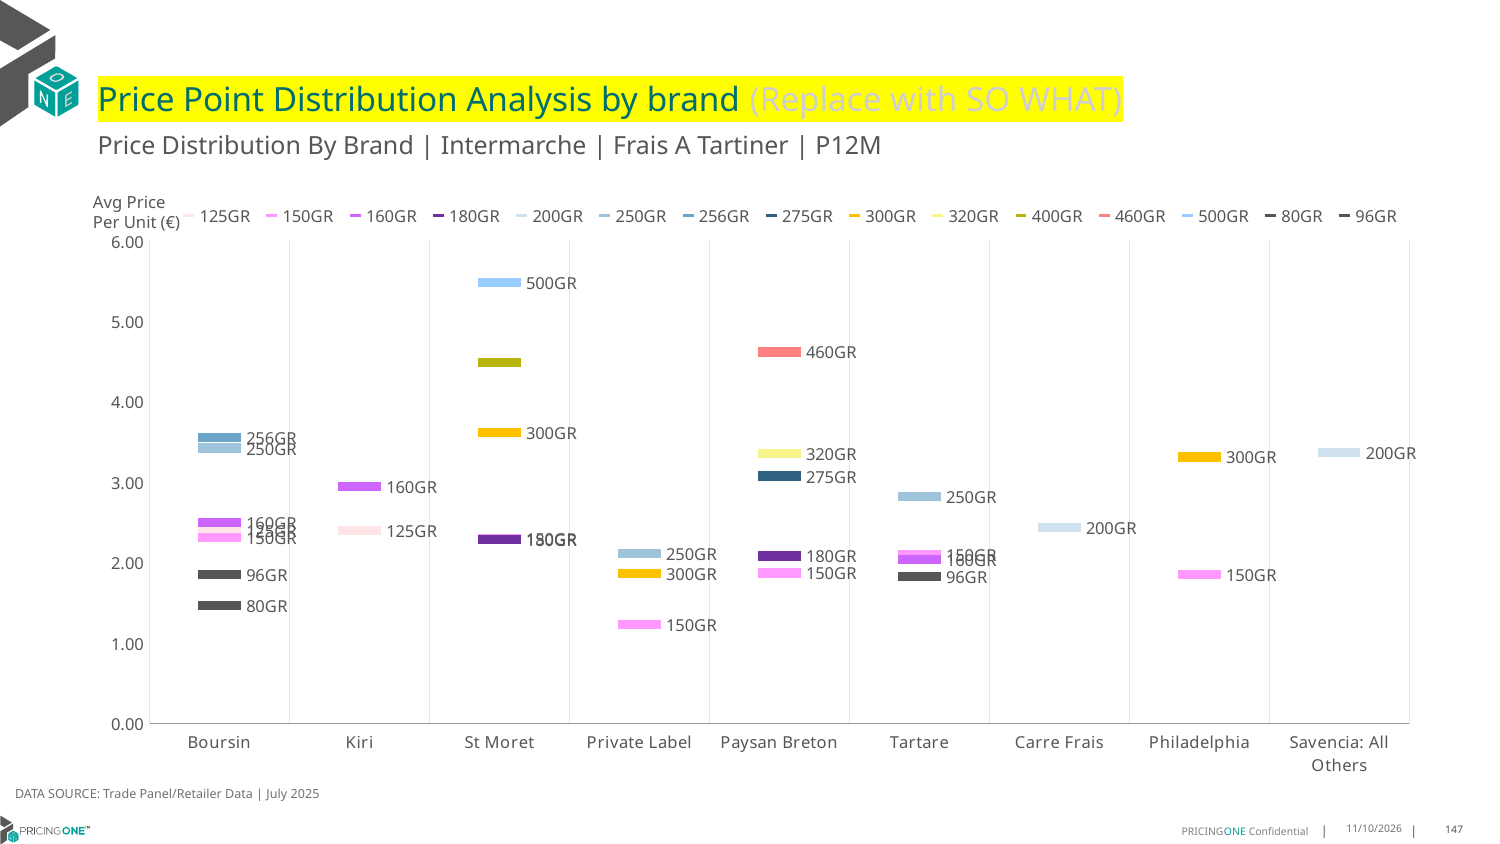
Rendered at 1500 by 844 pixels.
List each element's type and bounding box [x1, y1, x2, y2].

list [0, 776, 750, 814]
list [82, 127, 1418, 186]
chart [88, 185, 1418, 776]
slide_number [1325, 815, 1479, 844]
title [82, 0, 1418, 127]
